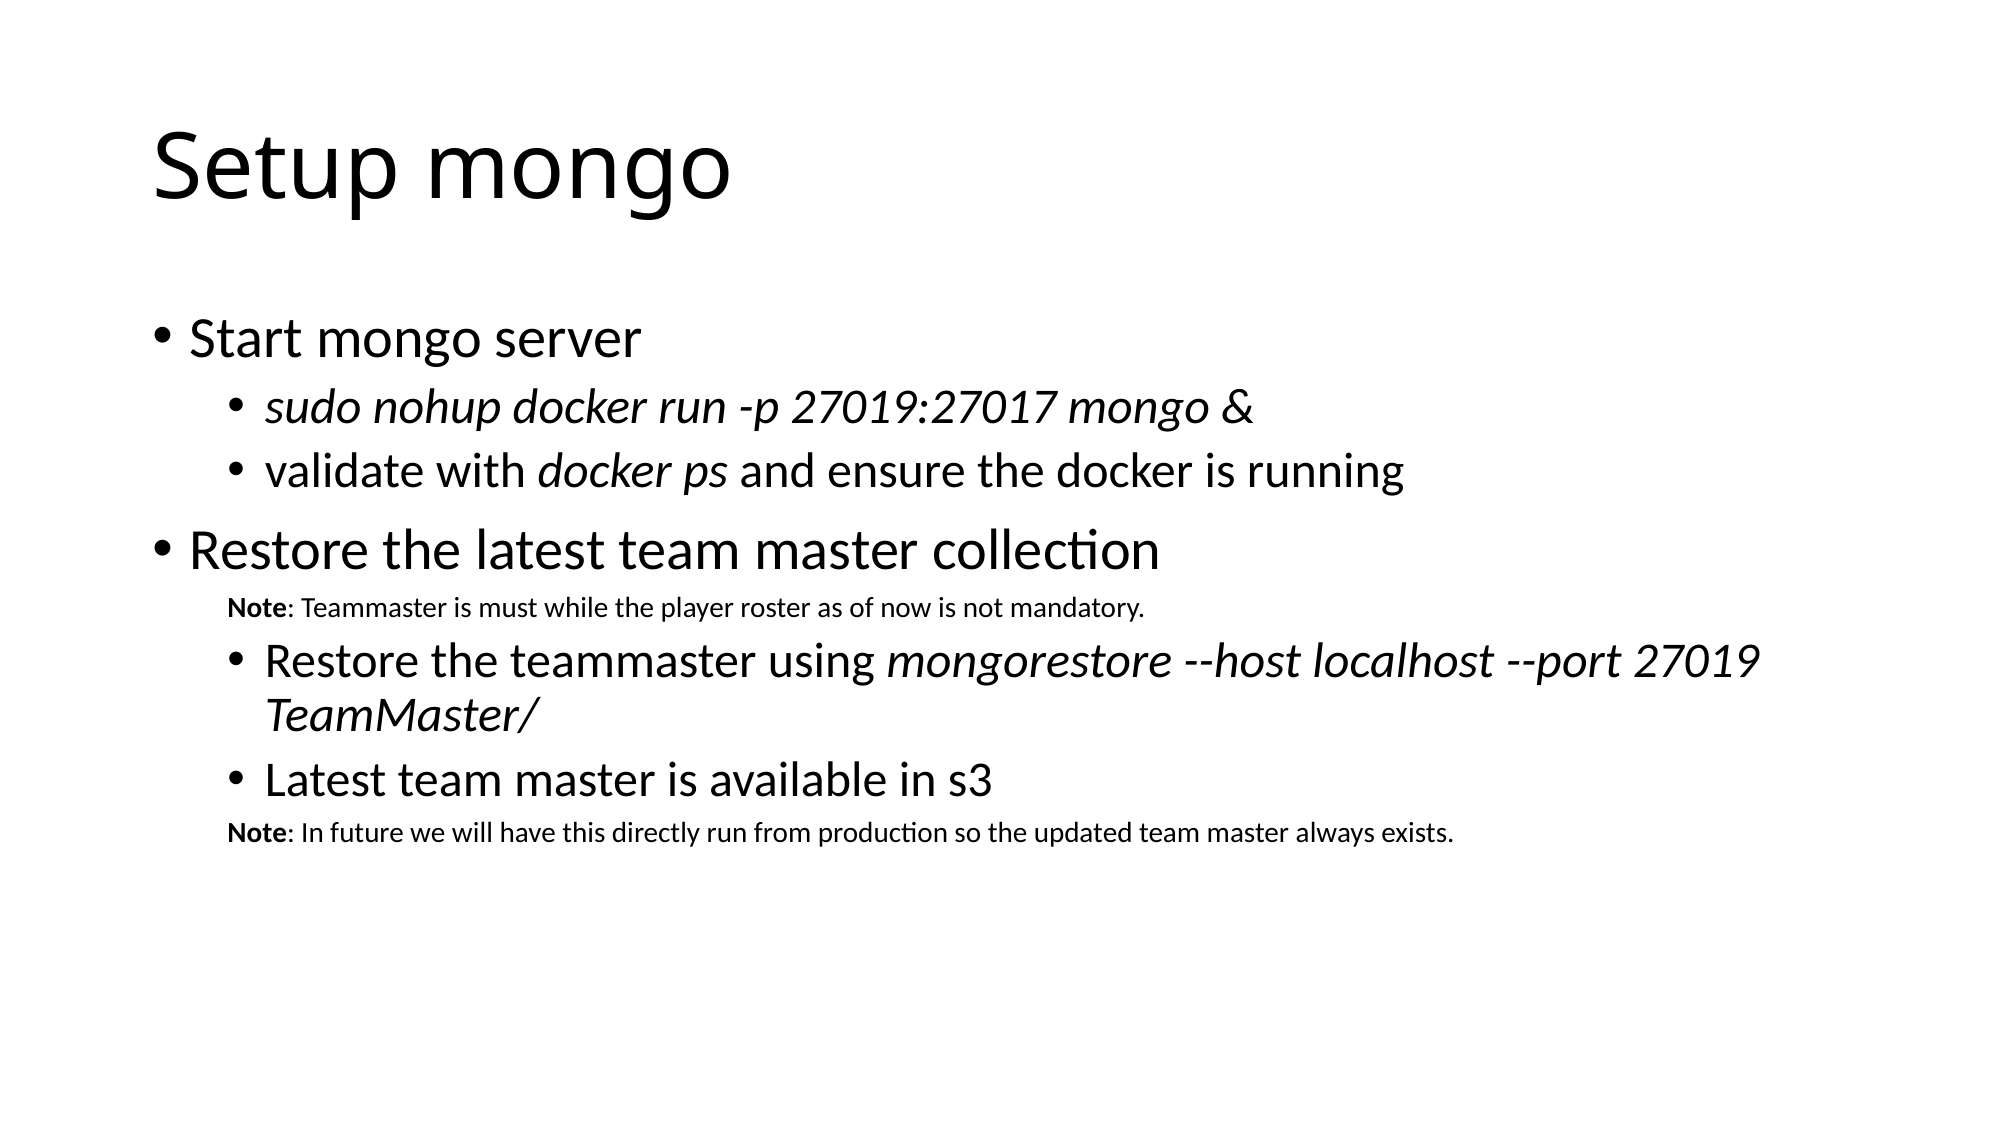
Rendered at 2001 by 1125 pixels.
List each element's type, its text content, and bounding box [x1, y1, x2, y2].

list Start mongo server sudo nohup docker run -p 27019:27017 mongo & validate with docker ps and ensure the docker is running Restore the latest team master collection Note: Teammaster is must while the player roster as of now is not mandatory. Restore the teammaster using mongorestore --host localhost --port 27019 TeamMaster/ Latest team master is available in s3 Note: In future we will have this directly run from production so the updated team master always exists. [137, 299, 1863, 1014]
title Setup mongo [137, 59, 1863, 278]
